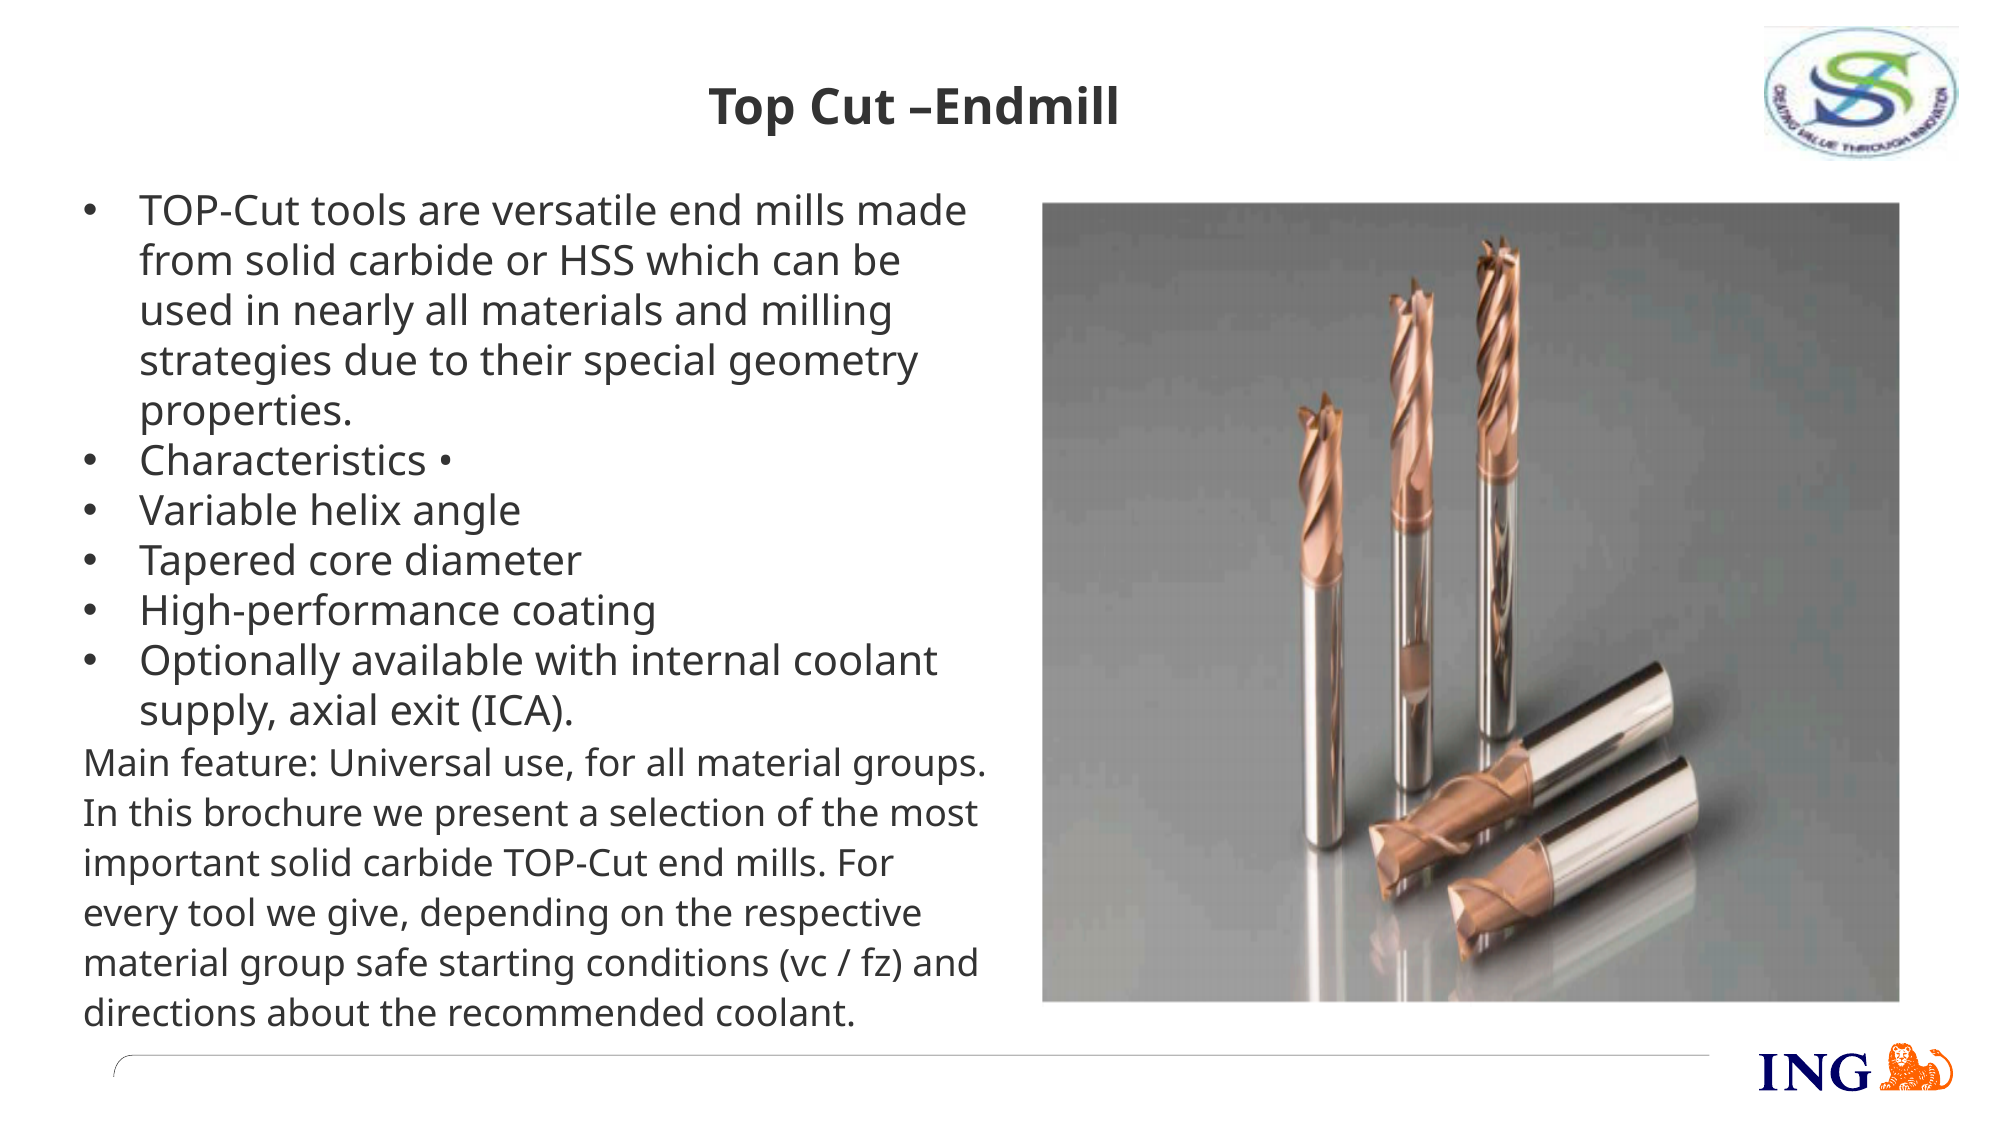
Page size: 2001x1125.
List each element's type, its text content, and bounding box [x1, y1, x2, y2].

title Top Cut –Endmill [64, 46, 1765, 165]
picture [1040, 199, 1902, 1007]
list TOP-Cut tools are versatile end mills made from solid carbide or HSS which can be used in nearly all materials and milling strategies due to their special geometry properties. Characteristics • Variable helix angle Tapered core diameter High-performance coating Optionally available with internal coolant supply, axial exit (ICA). Main feature: Universal use, for all material groups. In this brochure we present a selection of the most important solid carbide TOP-Cut end mills. For every tool we give, depending on the respective material group safe starting conditions (vc / fz) and directions about the recommended coolant. [64, 183, 1000, 1050]
picture [1764, 26, 1959, 161]
